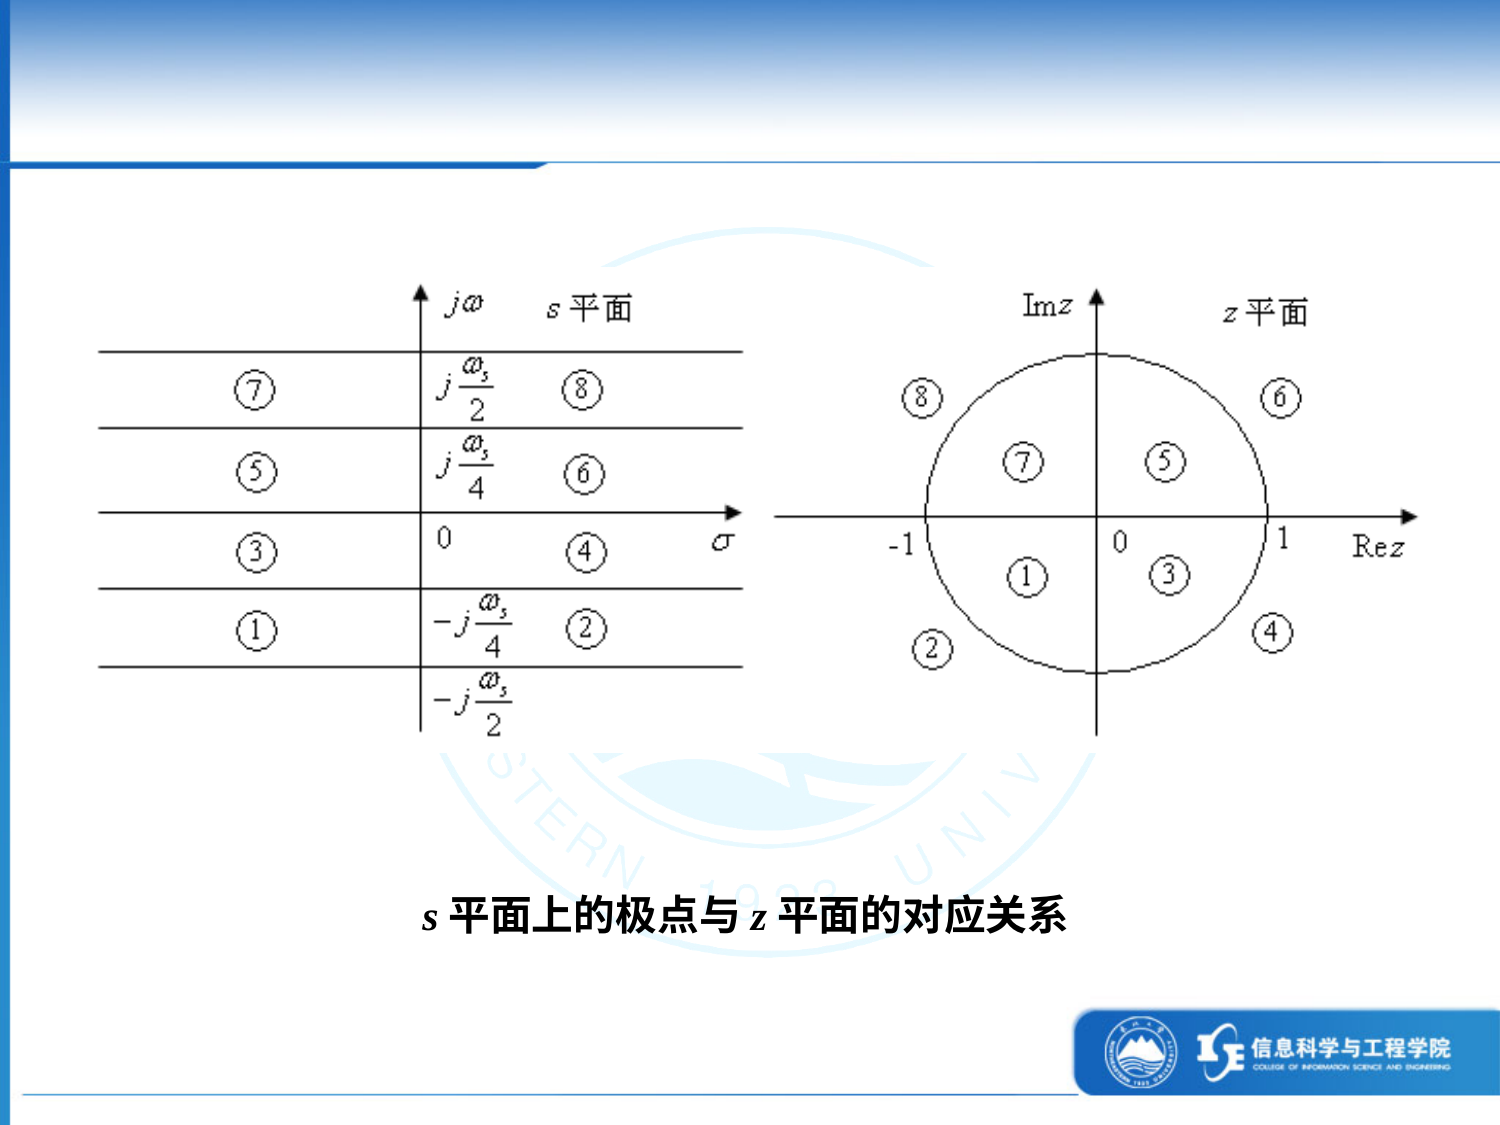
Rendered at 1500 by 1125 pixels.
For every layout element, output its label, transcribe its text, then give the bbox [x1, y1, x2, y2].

picture [0, 0, 1500, 1125]
text_box s平面上的极点与z平面的对应关系 [407, 881, 1167, 947]
